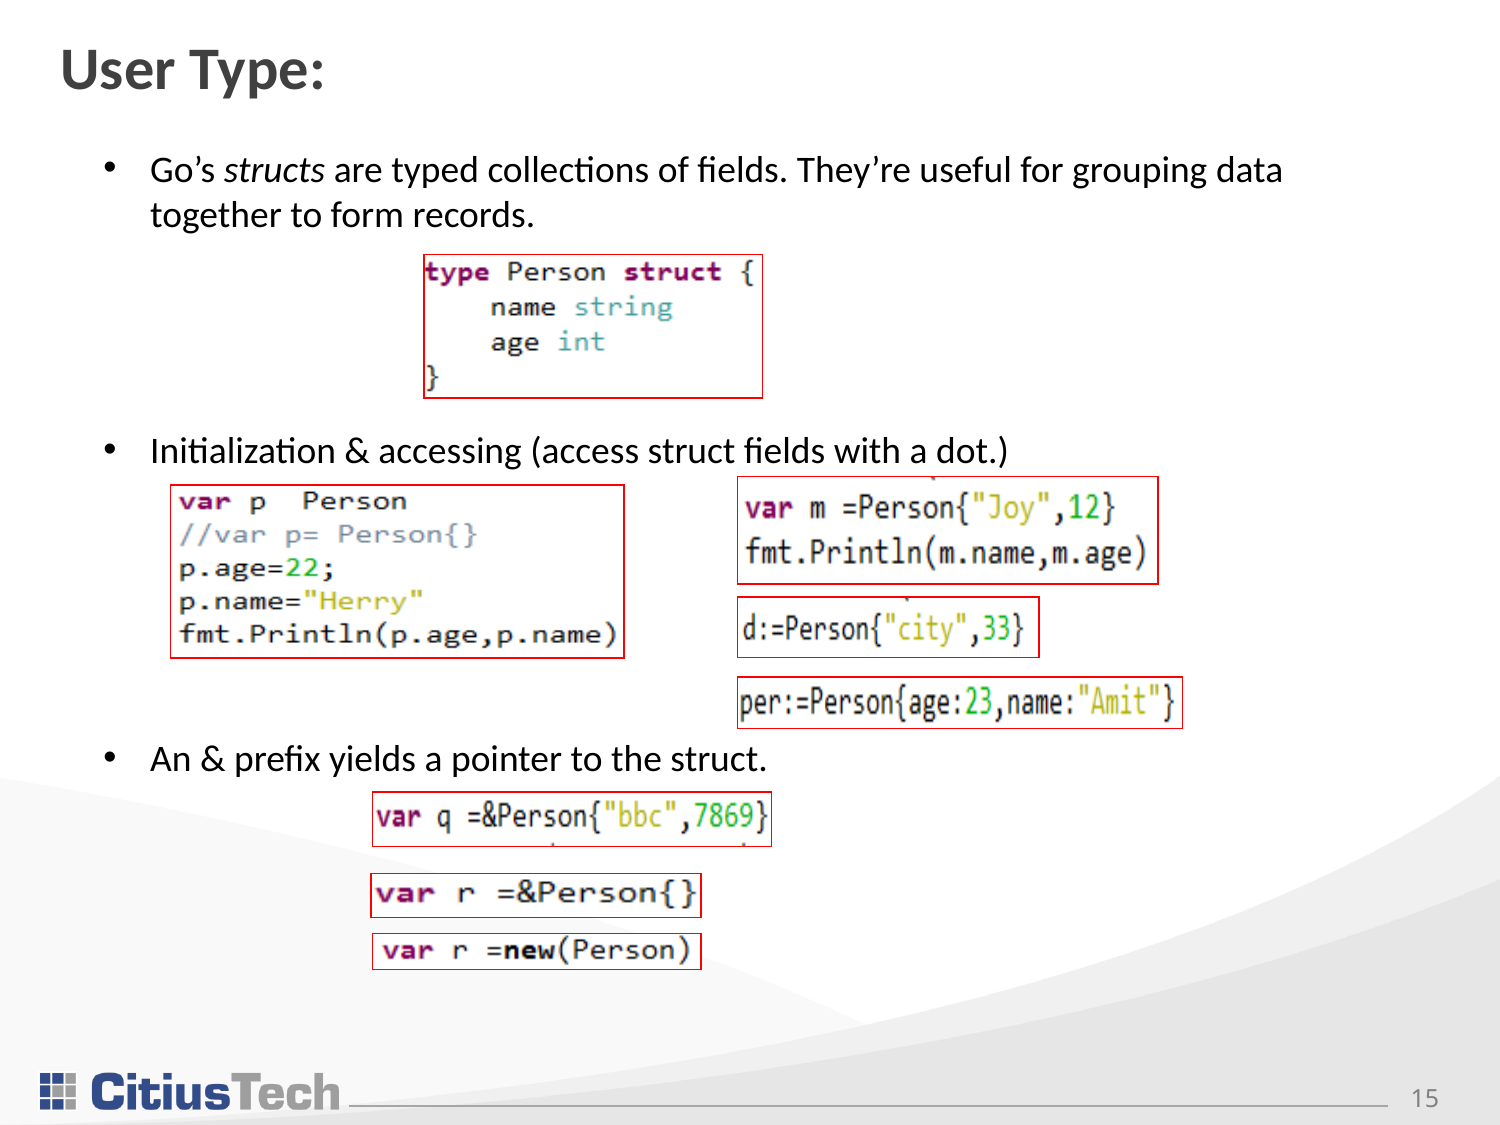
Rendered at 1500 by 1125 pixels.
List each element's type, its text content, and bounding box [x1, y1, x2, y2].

text_box Initialization & accessing (access struct fields with a dot.) [88, 418, 1436, 478]
title User Type: [45, 17, 1425, 113]
text_box Go’s structs are typed collections of fields. They’re useful for grouping data together to form records. [88, 137, 1436, 287]
text_box An & prefix yields a pointer to the struct. [88, 726, 1436, 787]
picture [0, 0, 1500, 1125]
